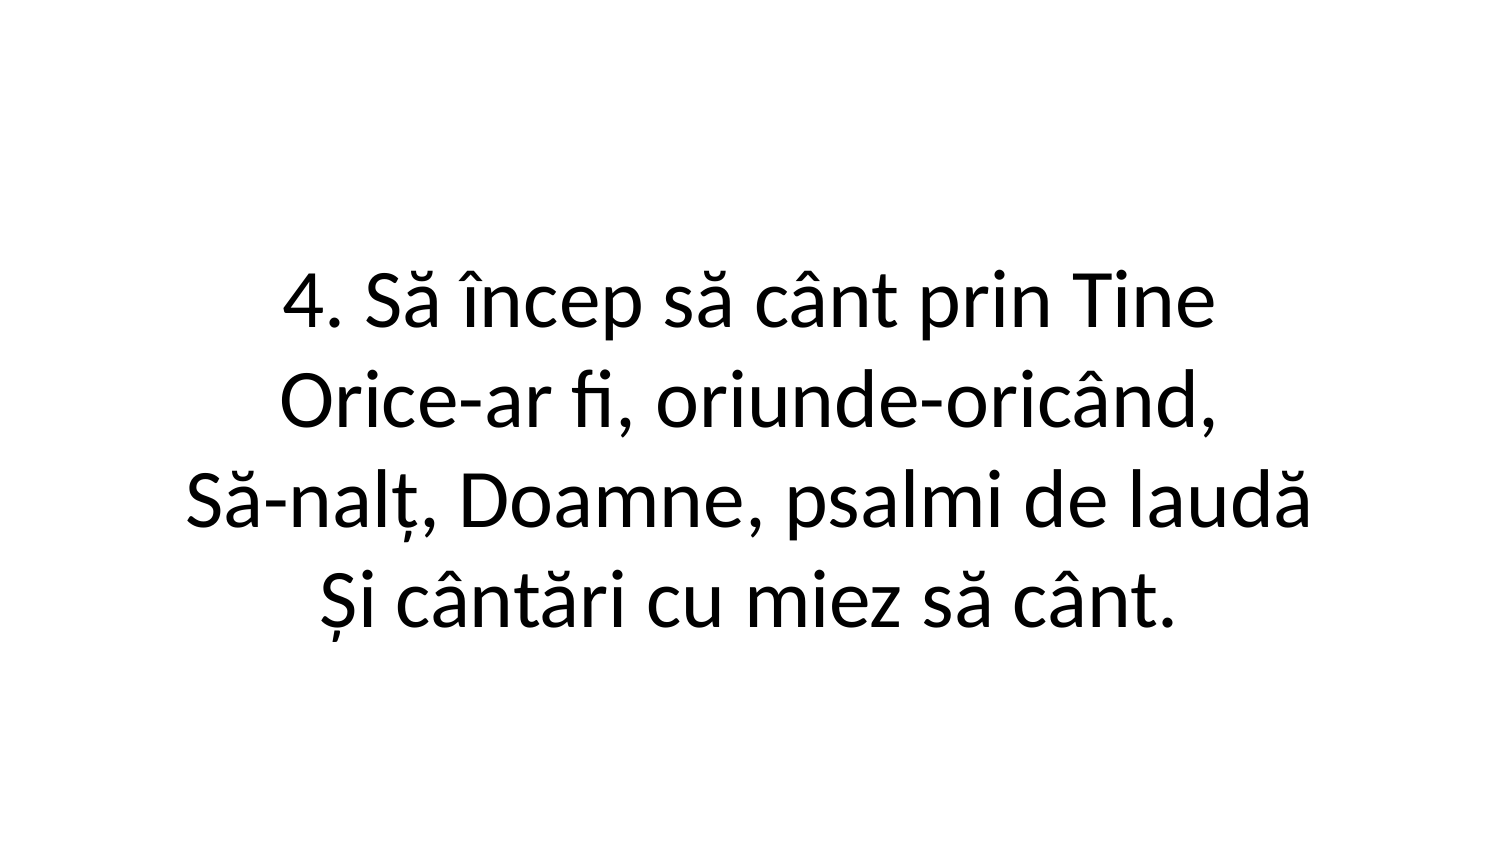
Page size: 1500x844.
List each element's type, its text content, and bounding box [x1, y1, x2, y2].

text_box 4. Să încep să cânt prin Tine Orice-ar fi, oriunde-oricând, Să-nalț, Doamne, psalmi de laudă Și cântări cu miez să cânt. [170, 192, 1330, 652]
